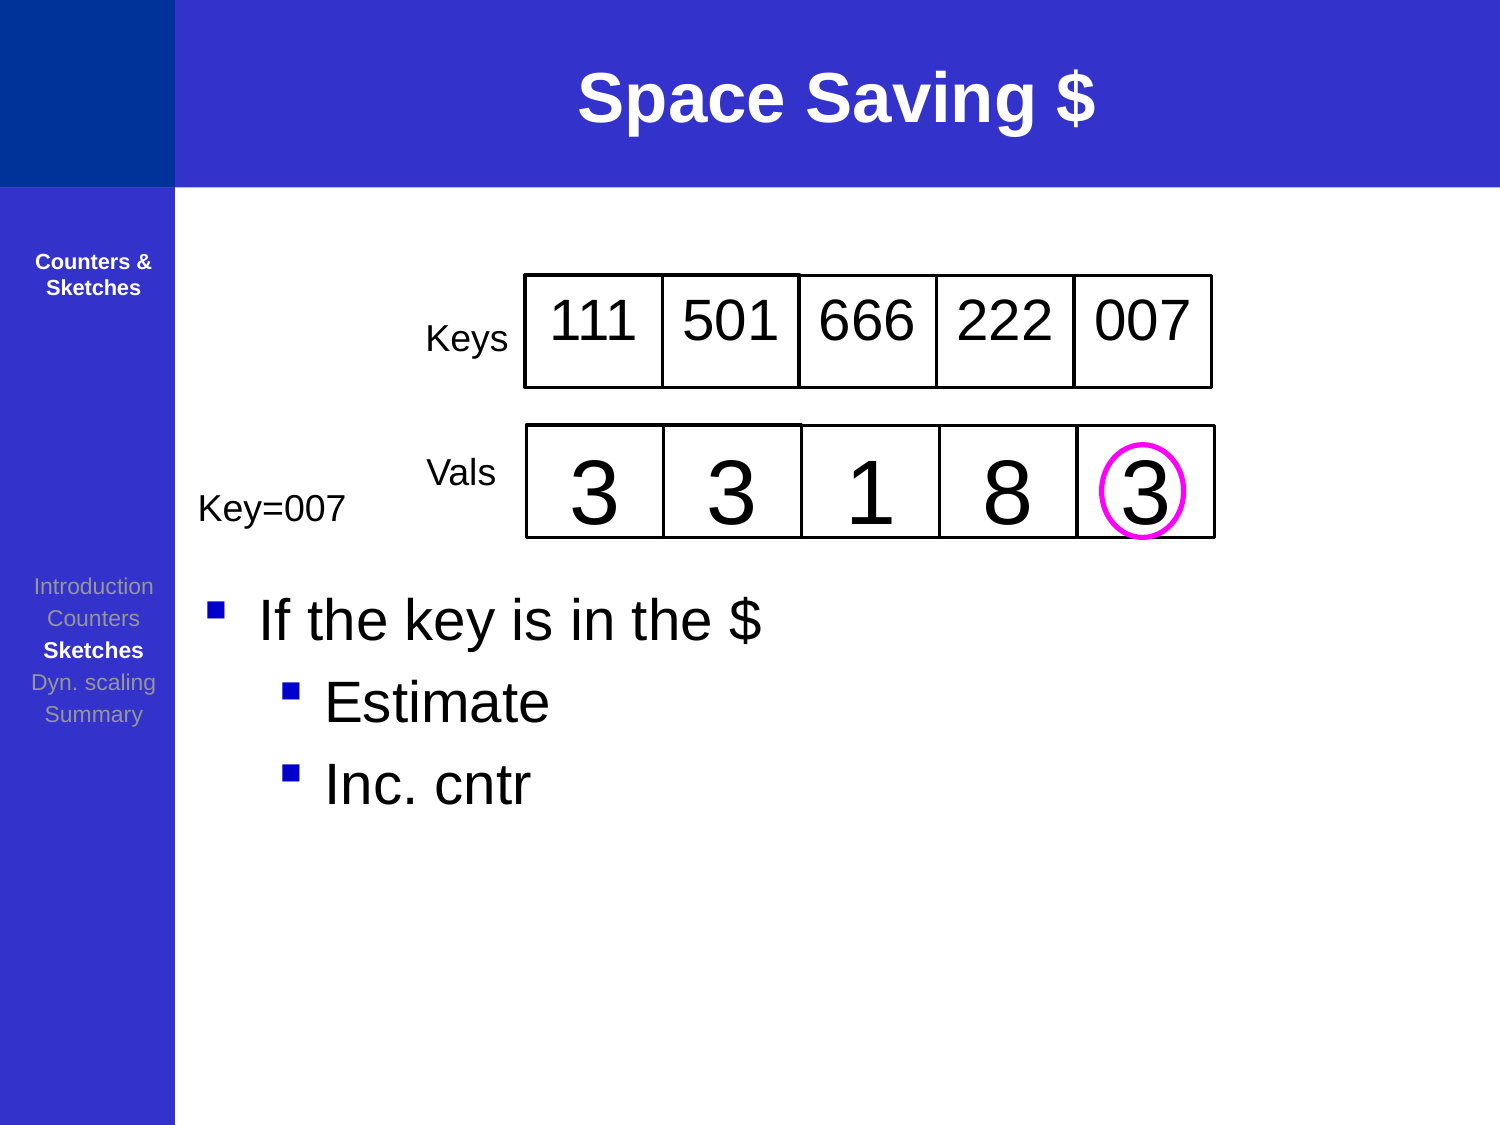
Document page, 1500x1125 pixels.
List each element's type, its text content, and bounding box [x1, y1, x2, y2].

text_box 222 [936, 275, 1074, 388]
text_box 1 [801, 425, 939, 538]
text_box 8 [939, 425, 1077, 538]
text_box Introduction Counters Sketches Dyn. scaling Summary [0, 564, 188, 752]
text_box 3 [526, 424, 663, 538]
text_box If the key is in the $ Estimate Inc. cntr [187, 574, 1450, 924]
text_box [1101, 444, 1184, 538]
text_box 666 [798, 275, 936, 388]
text_box Key=007 [182, 476, 362, 537]
text_box Keys [410, 306, 524, 367]
text_box [0, 0, 175, 188]
title Space Saving $ [175, 0, 1500, 188]
text_box 3 [1077, 425, 1215, 538]
text_box 007 [1074, 275, 1212, 388]
text_box 501 [662, 274, 800, 388]
text_box Counters & Sketches [0, 239, 188, 488]
text_box Vals [411, 440, 512, 501]
text_box 3 [663, 424, 802, 538]
text_box 111 [524, 274, 662, 388]
